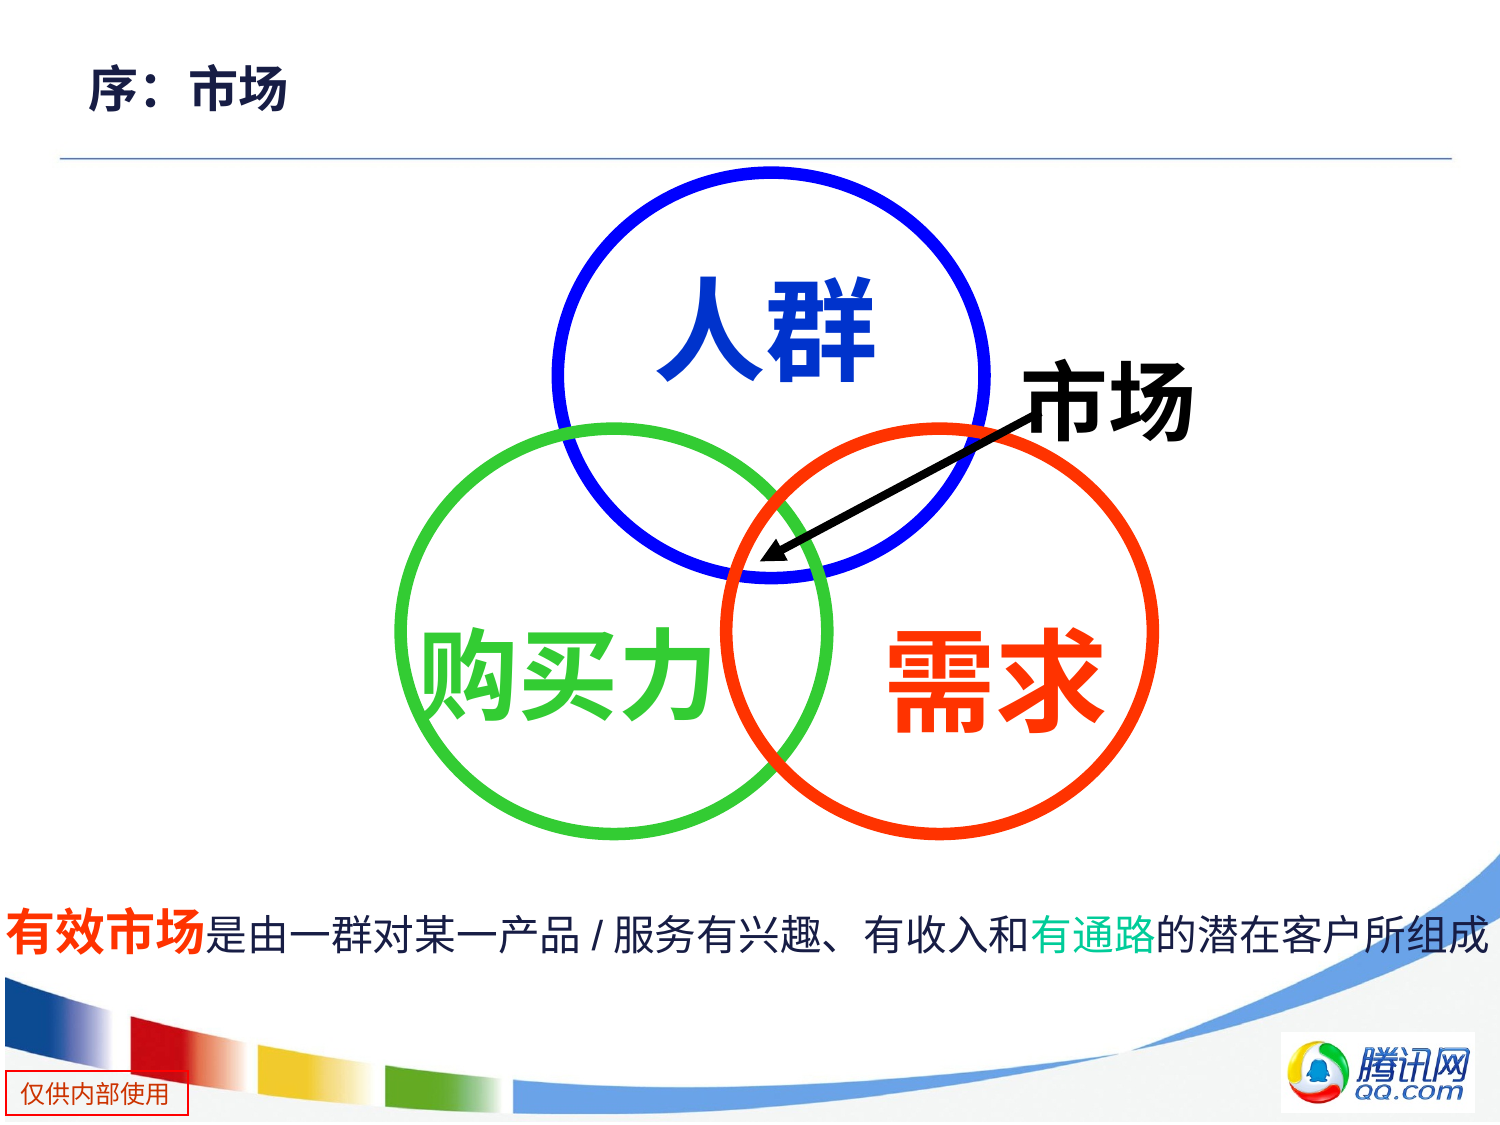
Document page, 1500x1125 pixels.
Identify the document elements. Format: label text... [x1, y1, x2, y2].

picture [5, 0, 1500, 881]
text_box 序：市场 [73, 50, 396, 125]
picture [5, 969, 1500, 1122]
text_box 有效市场是由一群对某一产品/服务有兴趣、有收入和有通路的潜在客户所组成 [0, 881, 1500, 969]
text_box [366, 172, 1211, 835]
picture [7, 1072, 187, 1114]
